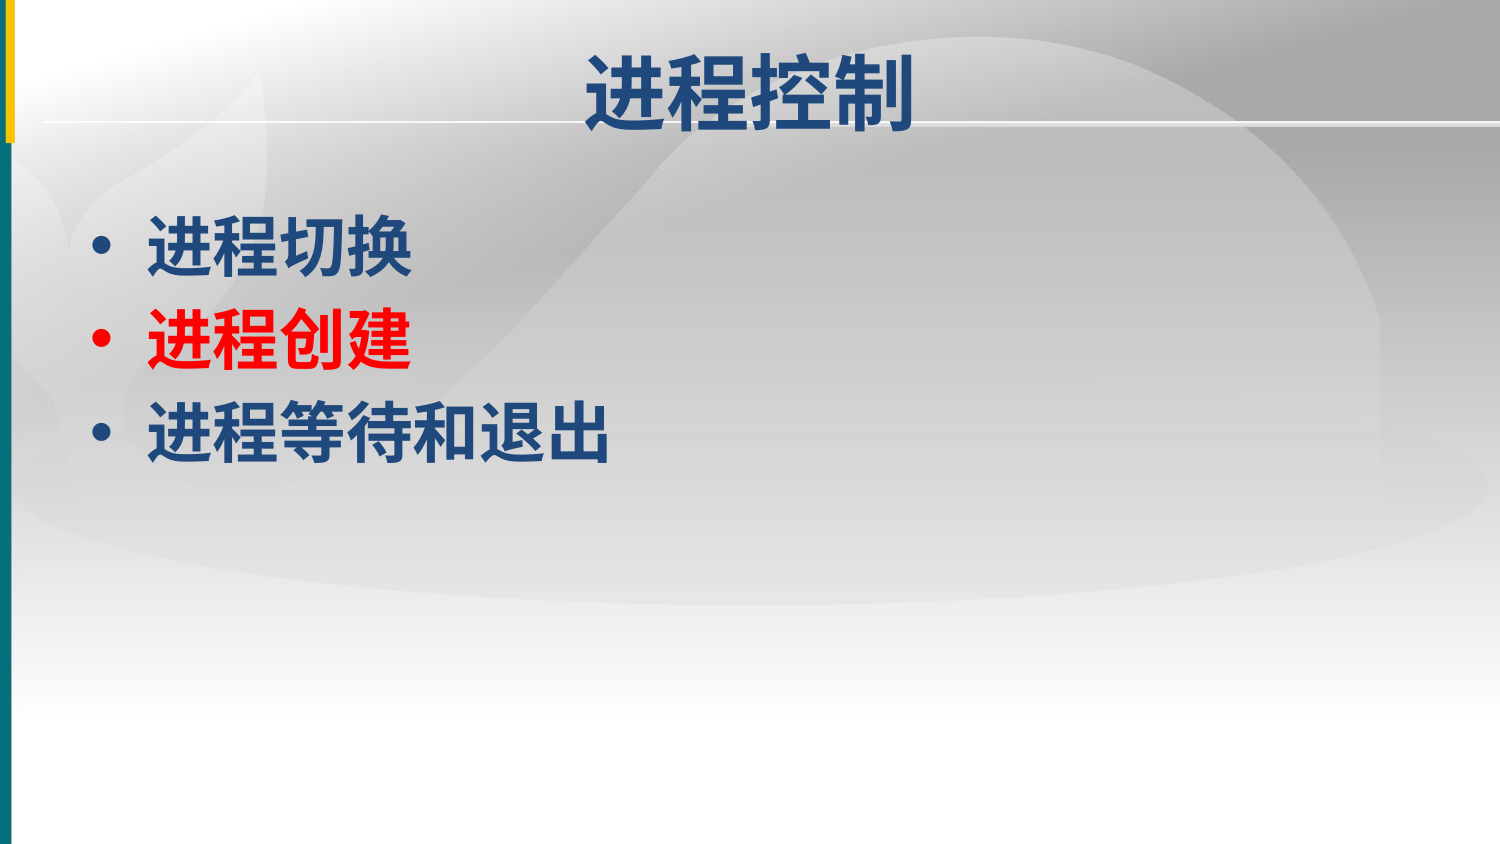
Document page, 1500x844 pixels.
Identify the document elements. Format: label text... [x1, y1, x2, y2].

list 进程切换 进程创建 进程等待和退出 [75, 196, 1425, 754]
title 进程控制 [75, 33, 1425, 175]
picture [0, 0, 1500, 844]
